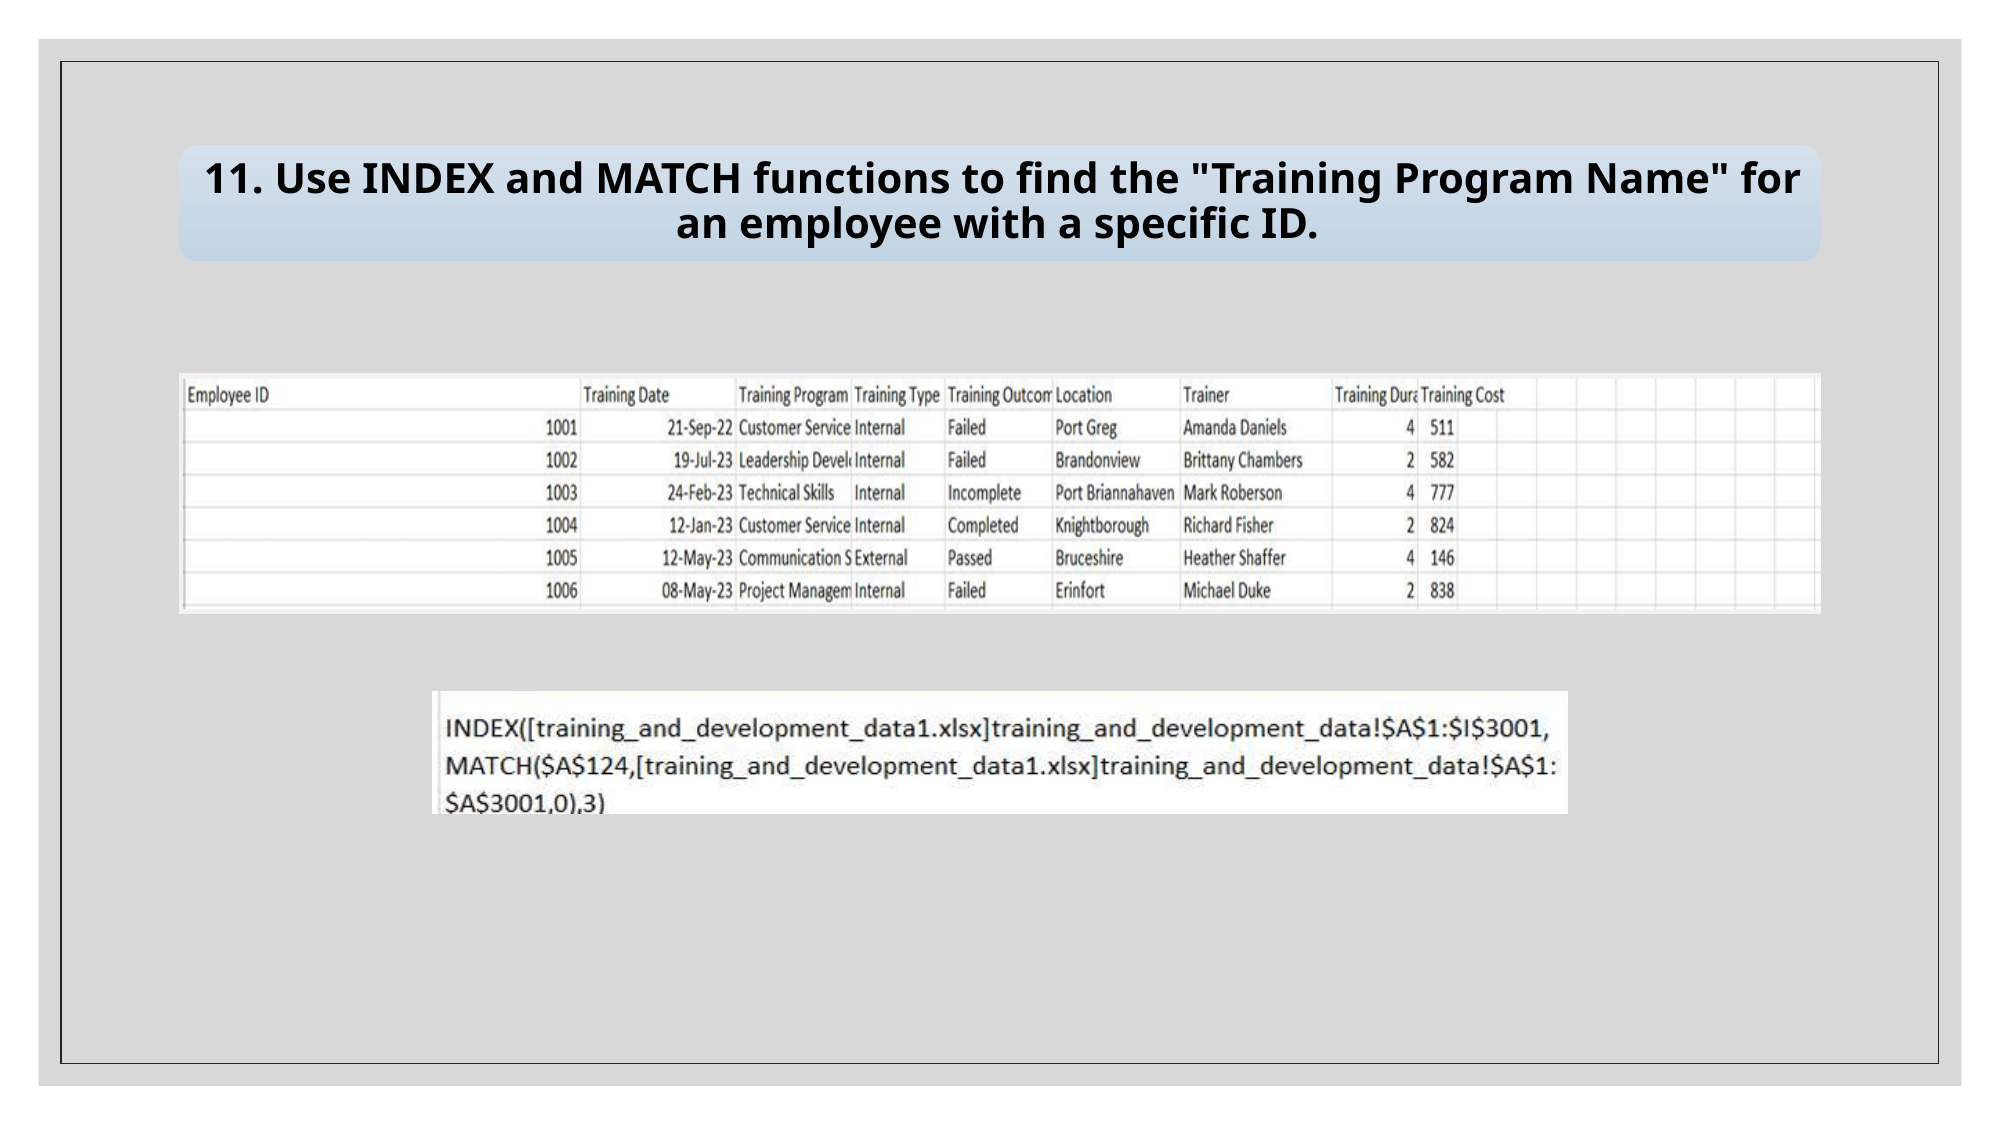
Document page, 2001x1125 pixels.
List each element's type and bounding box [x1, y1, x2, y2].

picture [432, 691, 1568, 814]
picture [179, 373, 1821, 614]
text_box [179, 144, 1821, 261]
